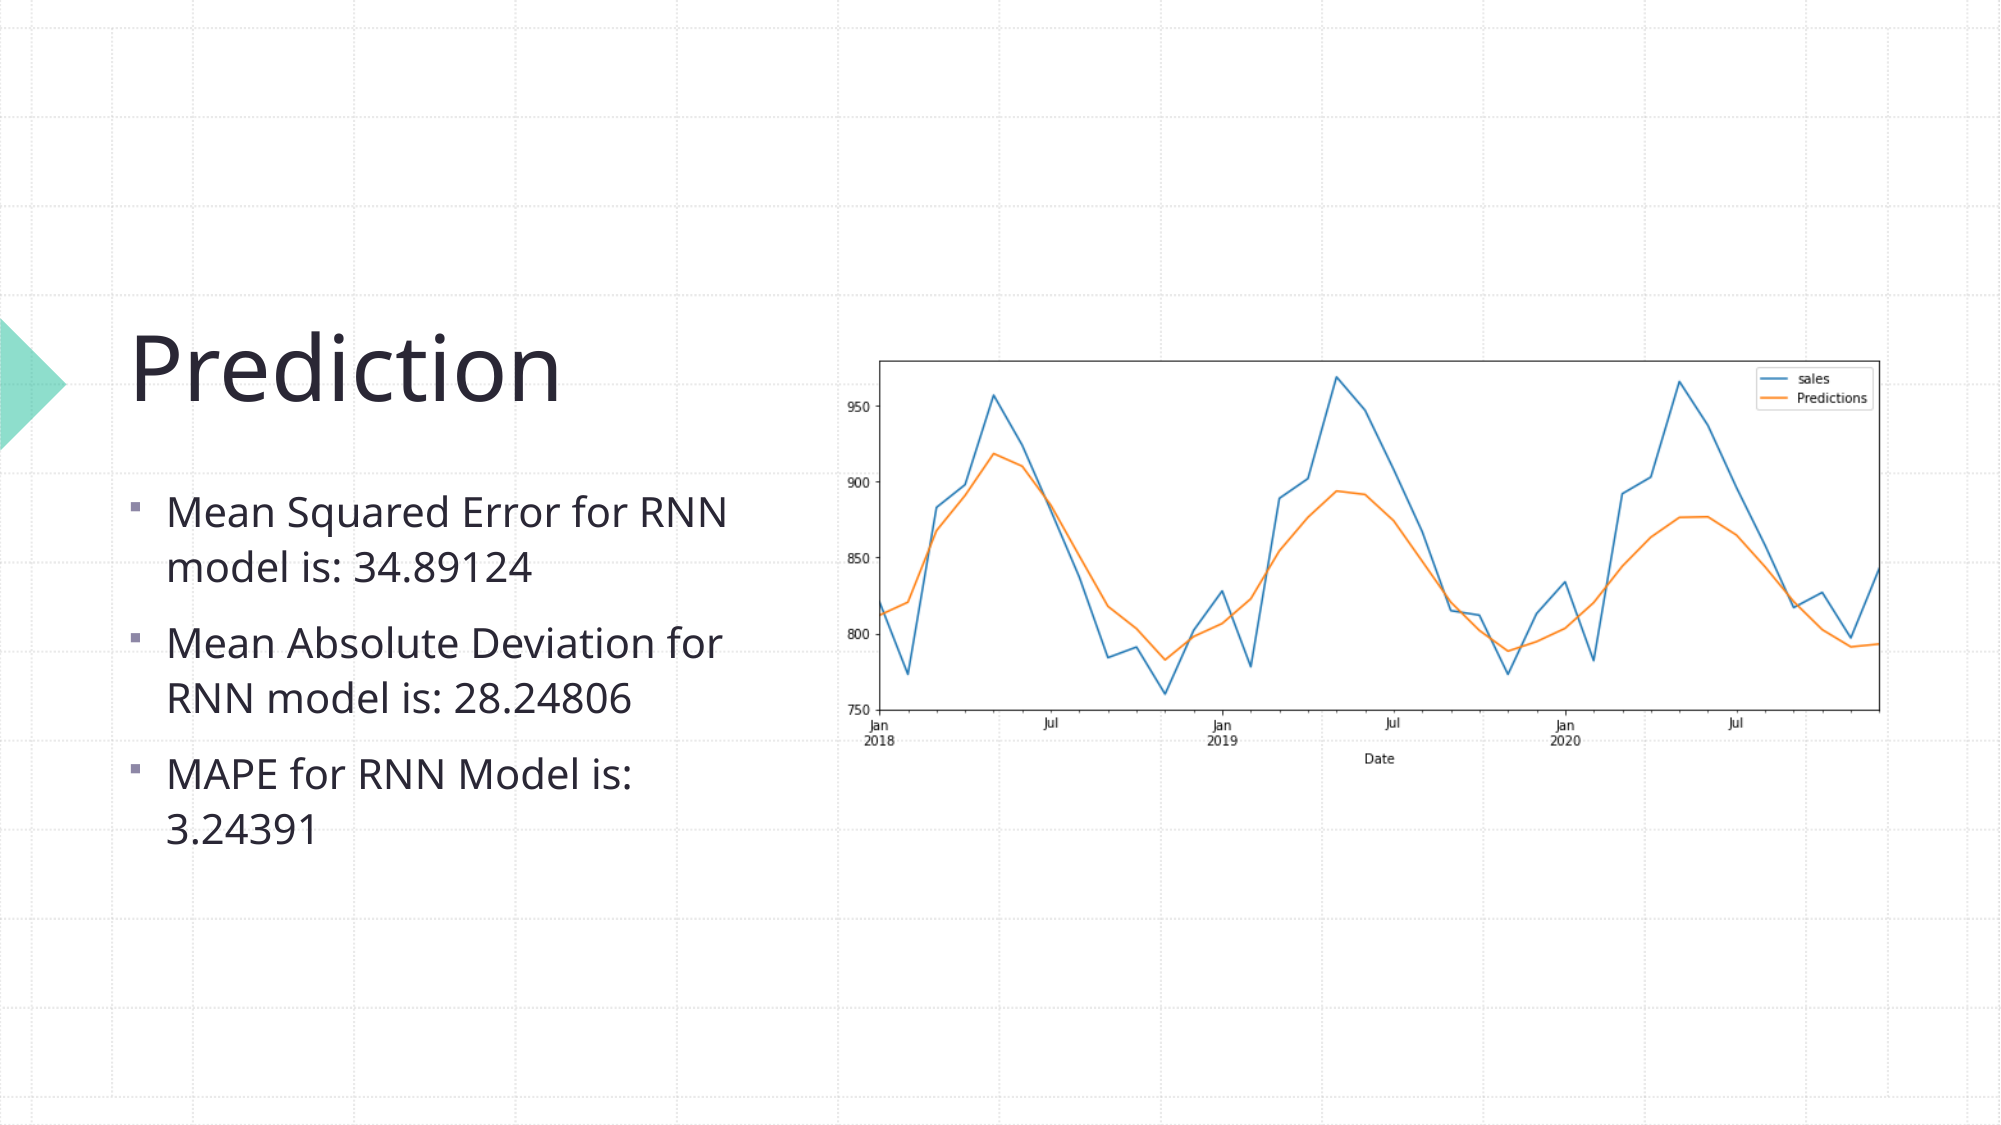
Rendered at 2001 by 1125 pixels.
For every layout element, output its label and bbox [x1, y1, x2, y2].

text_box [0, 0, 2000, 1125]
picture [837, 353, 1888, 774]
